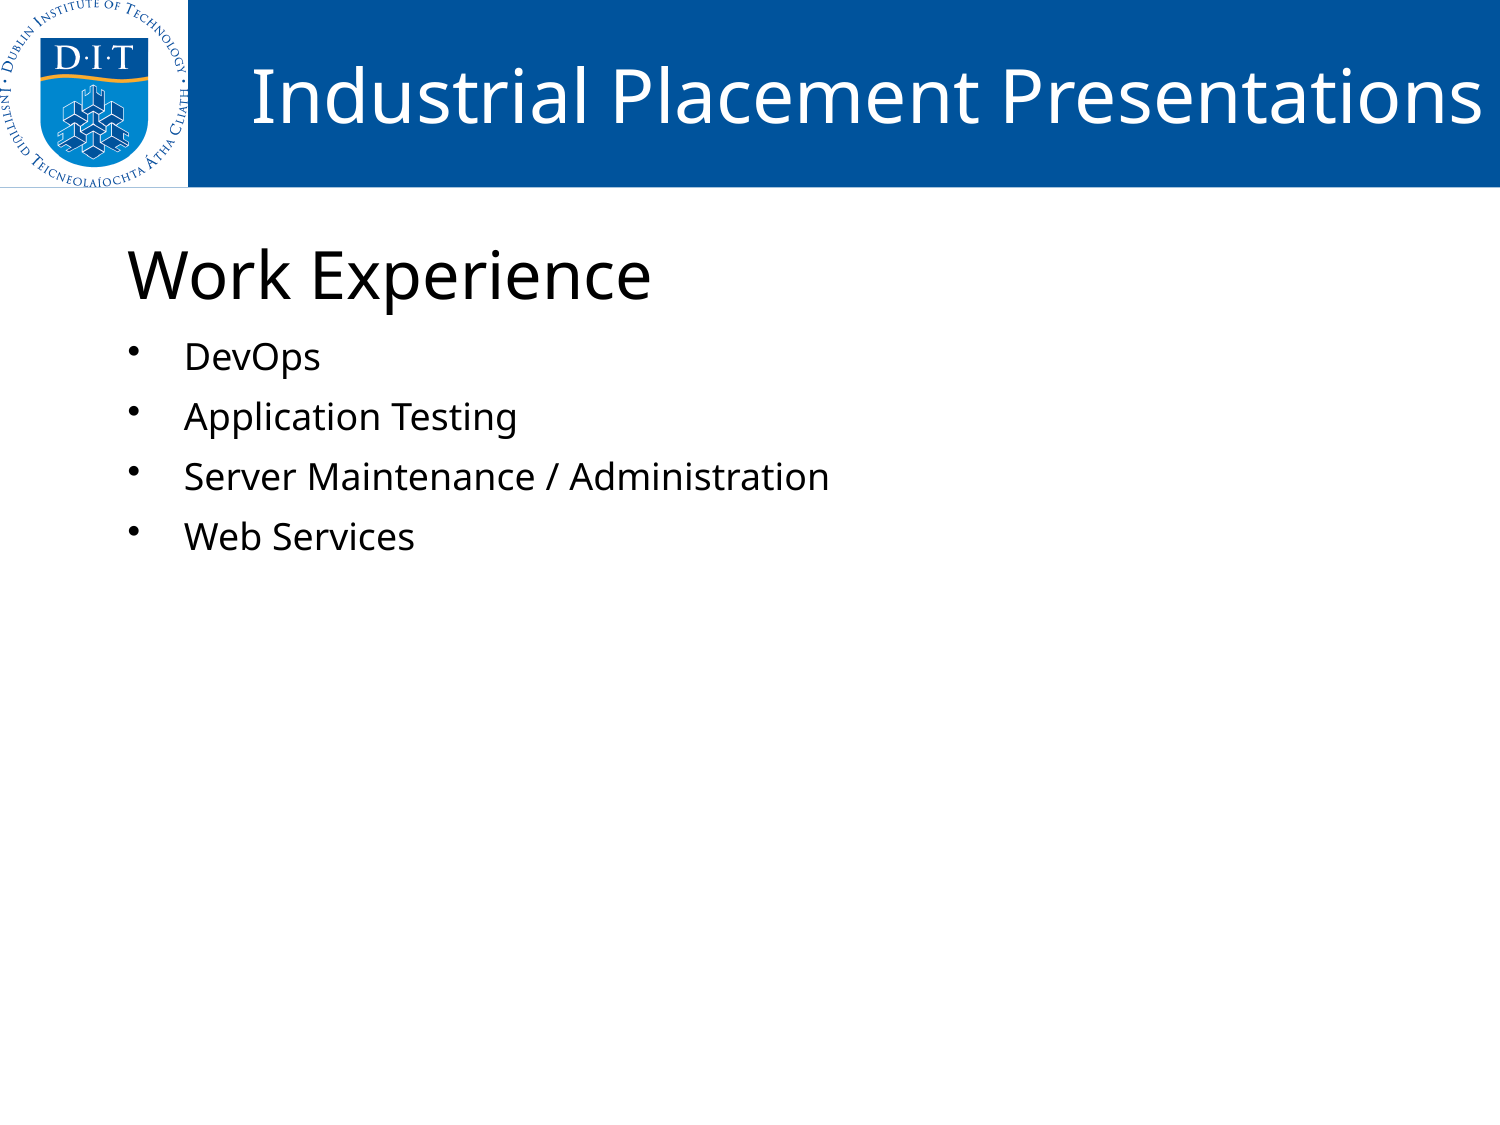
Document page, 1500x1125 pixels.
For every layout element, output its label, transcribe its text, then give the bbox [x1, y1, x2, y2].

list Work Experience DevOps Application Testing Server Maintenance / Administration Web Services [112, 224, 1388, 1001]
picture [0, 0, 188, 187]
